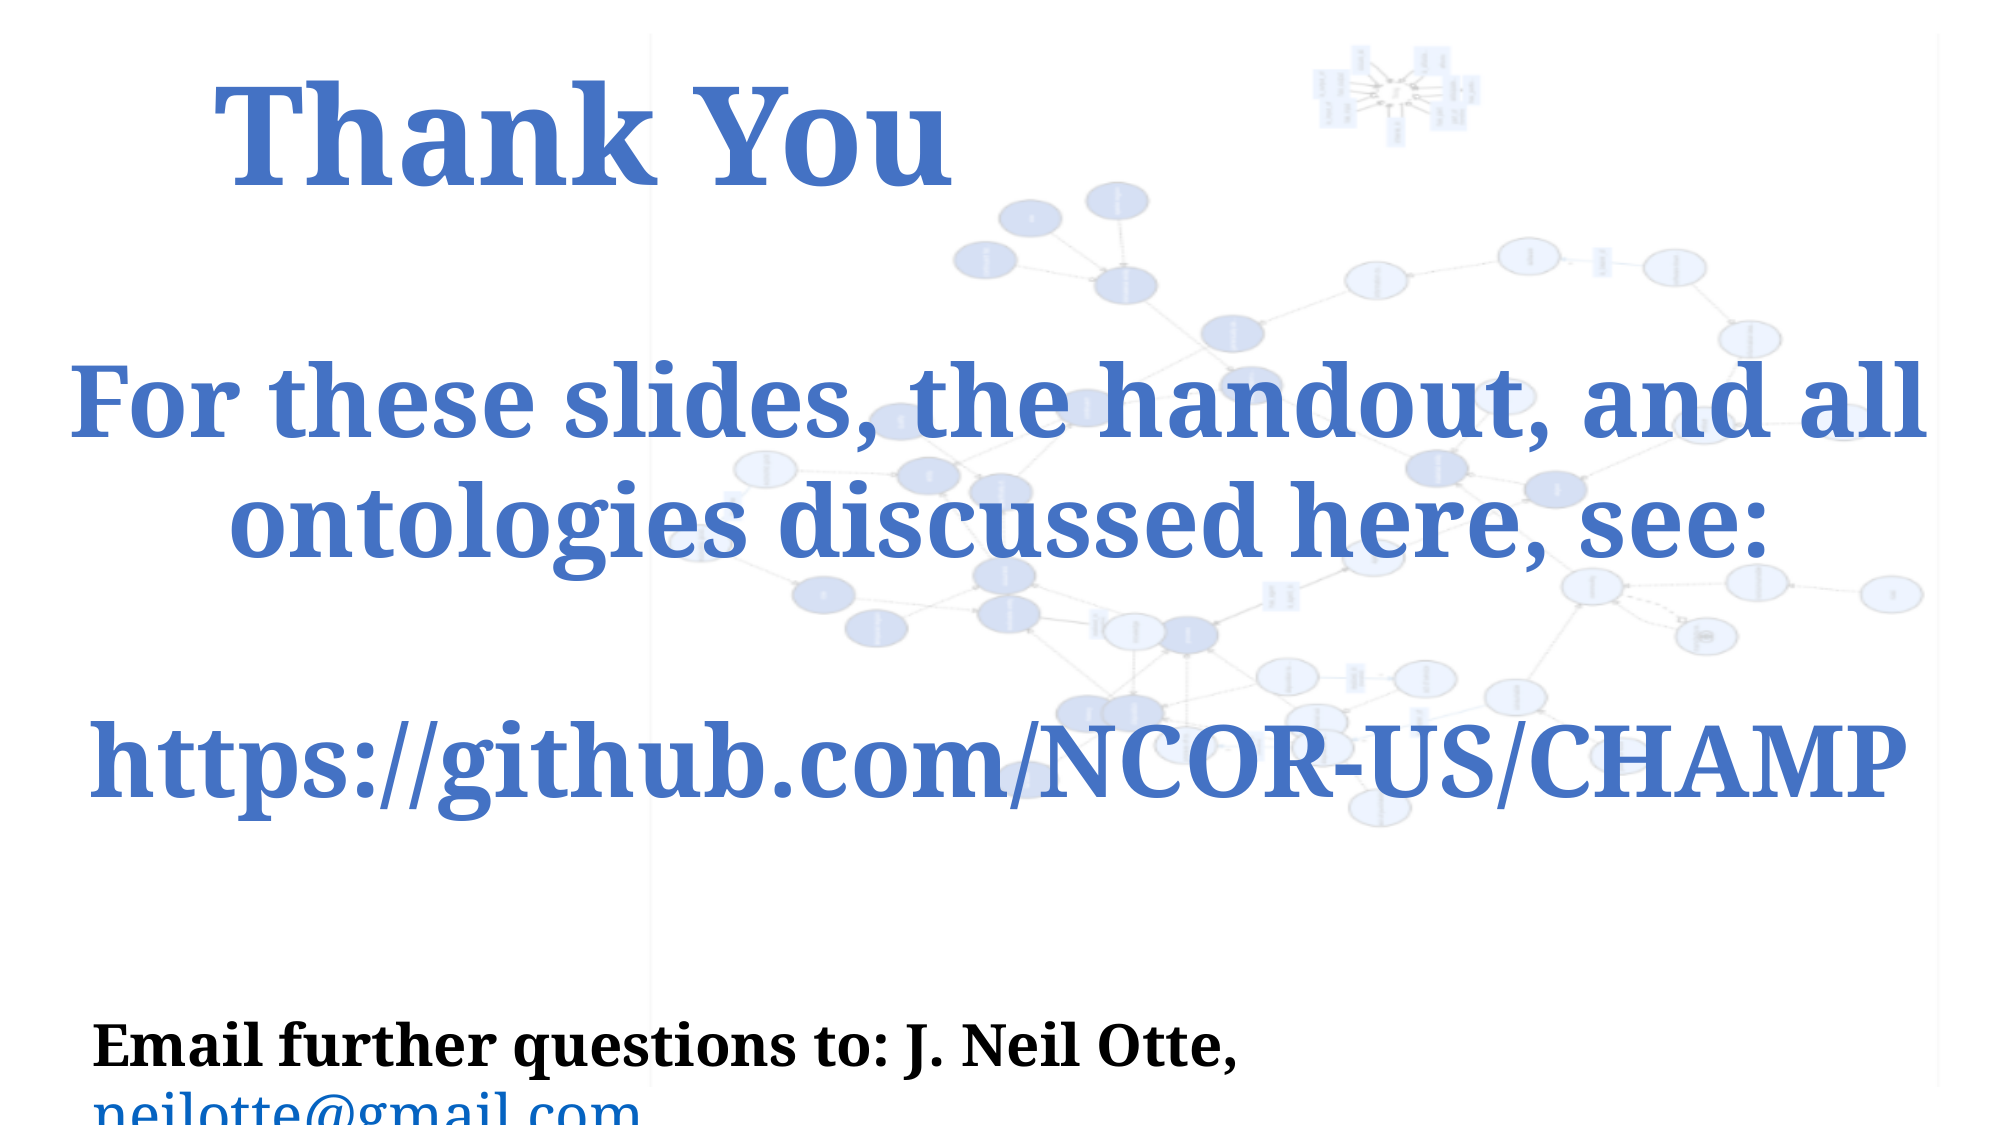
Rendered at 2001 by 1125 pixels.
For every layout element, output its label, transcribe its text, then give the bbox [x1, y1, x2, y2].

text_box For these slides, the handout, and all ontologies discussed here, see: https://github.com/NCOR-US/CHAMP [0, 330, 765, 825]
text_box Email further questions to: J. Neil Otte, neilotte@gmail.com [77, 1001, 765, 1125]
text_box Thank You [77, 40, 765, 221]
picture [765, 0, 1820, 1125]
text_box For these slides, the handout, and all ontologies discussed here, see: https://github.com/NCOR-US/CHAMP [1820, 330, 2000, 825]
